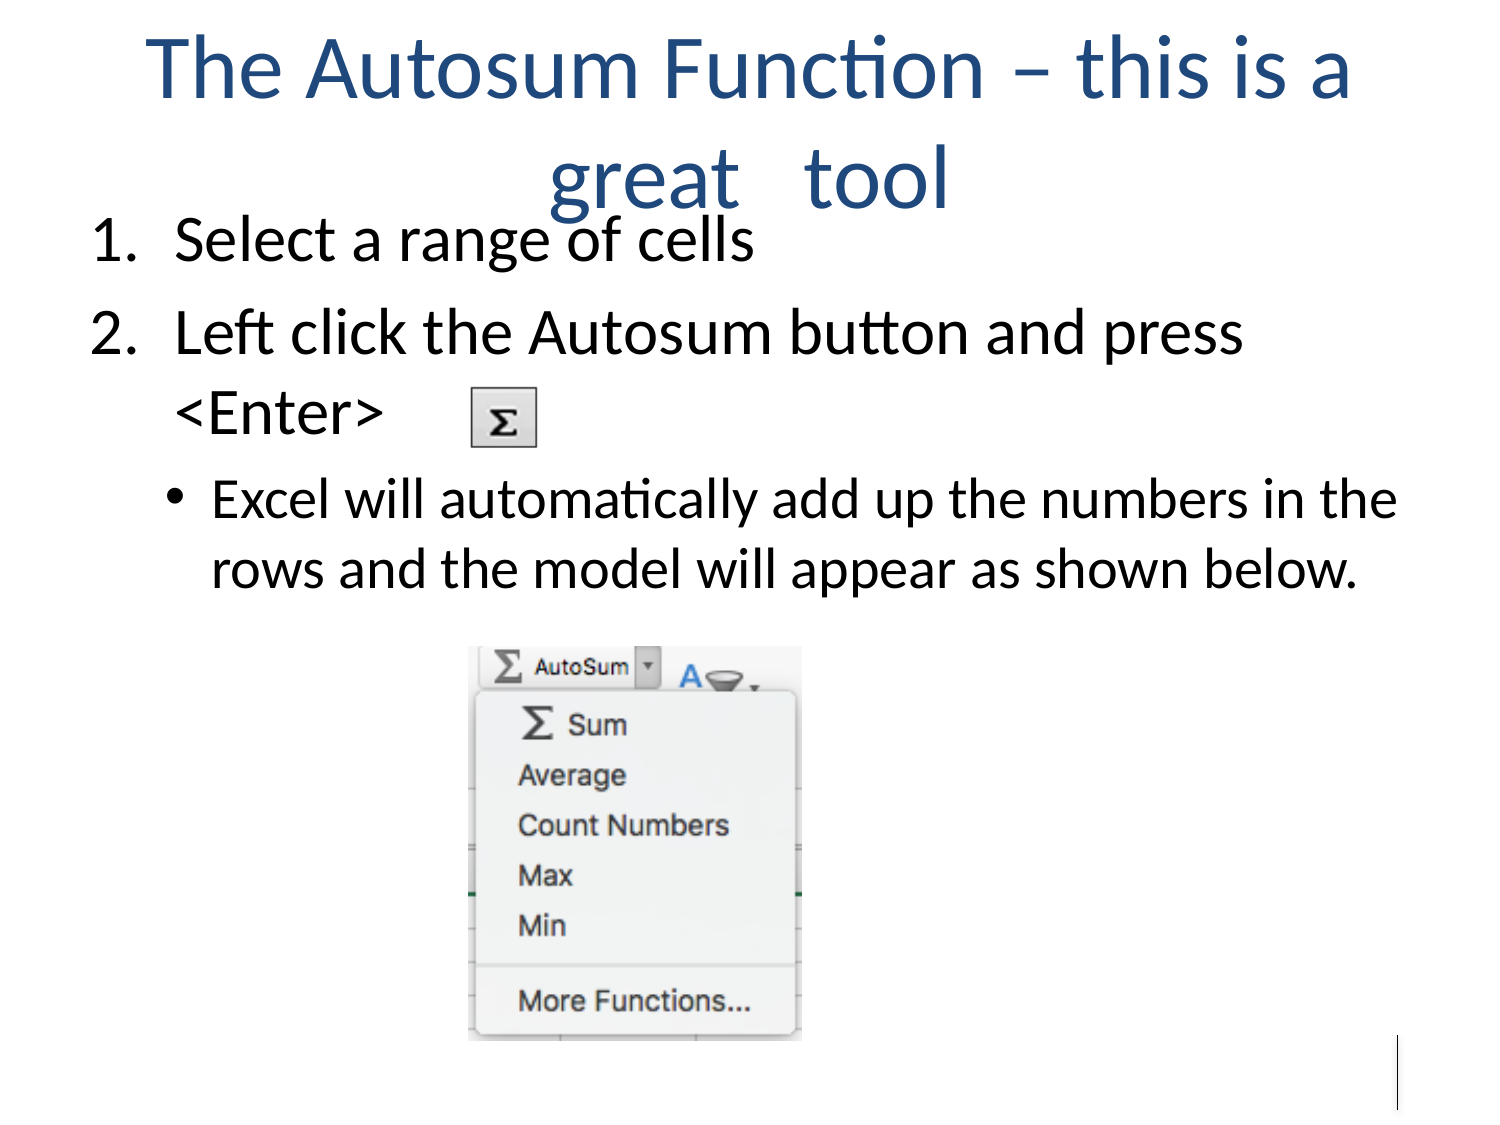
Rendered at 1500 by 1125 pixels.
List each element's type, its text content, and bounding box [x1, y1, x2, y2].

picture [468, 381, 543, 456]
list Select a range of cells Left click the Autosum button and press <Enter> Excel will automatically add up the numbers in the rows and the model will appear as shown below. [75, 187, 1425, 650]
title The Autosum Function – this is a great tool [75, 0, 1425, 187]
picture [468, 646, 802, 1041]
